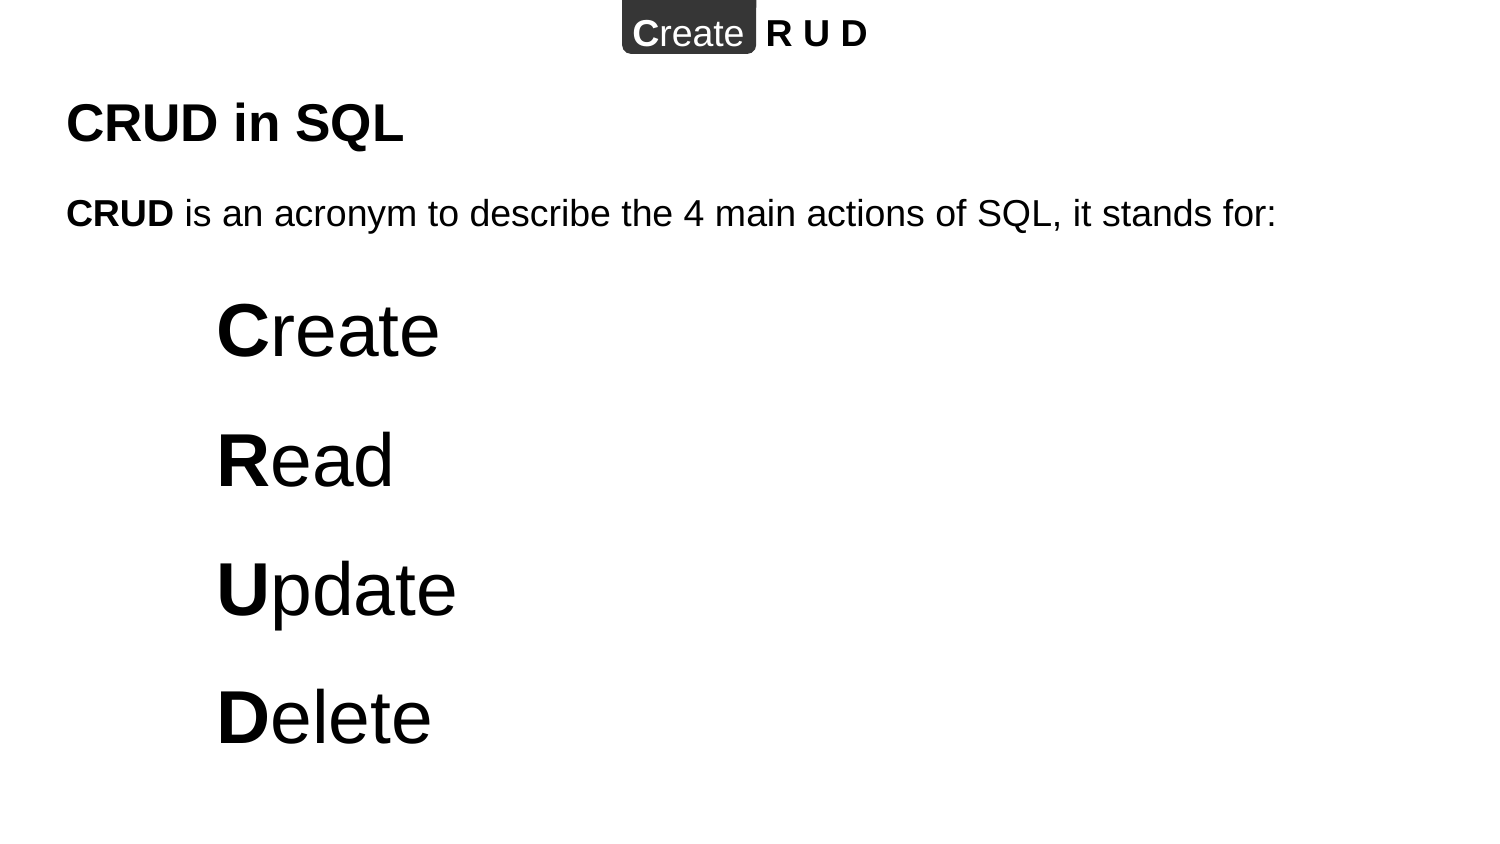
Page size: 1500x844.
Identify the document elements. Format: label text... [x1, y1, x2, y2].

text_box CRUD is an acronym to describe the 4 main actions of SQL, it stands for: Create Read Update Delete [51, 166, 1449, 774]
title CRUD in SQL [51, 72, 1449, 166]
text_box Create R U D [563, 0, 937, 70]
